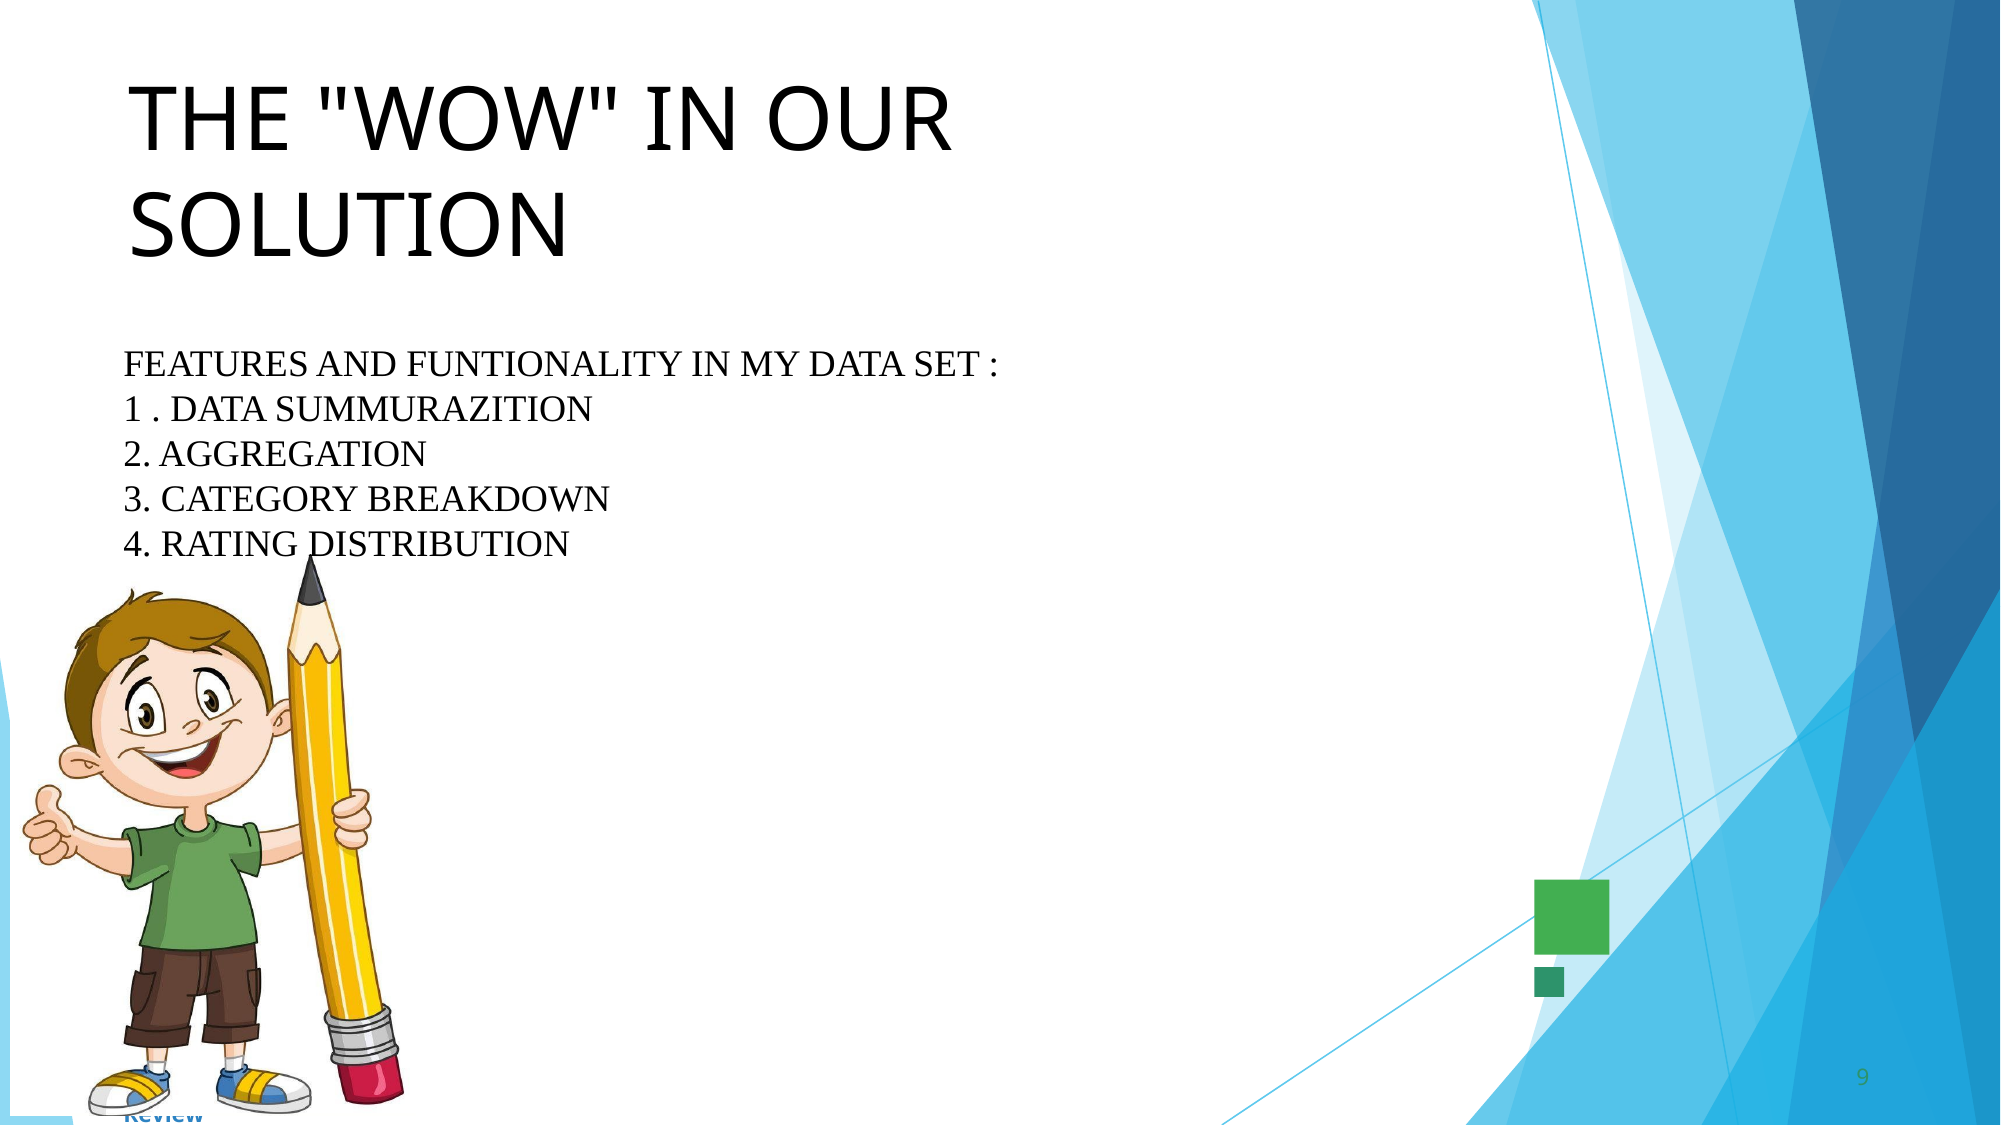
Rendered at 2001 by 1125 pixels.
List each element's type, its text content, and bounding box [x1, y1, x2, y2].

text_box [15, 157, 1416, 315]
text_box [1534, 879, 1610, 955]
subtitle FEATURES AND FUNTIONALITY IN MY DATA SET : 1 . DATA SUMMURAZITION 2. AGGREGATION 3. CATEGORY BREAKDOWN 4. RATING DISTRIBUTION [123, 339, 1524, 992]
text_box [1534, 967, 1565, 997]
text_box ‹#› [1849, 1061, 1888, 1095]
picture [10, 554, 416, 1116]
title THE "WOW" IN OUR SOLUTION [126, 59, 1079, 157]
